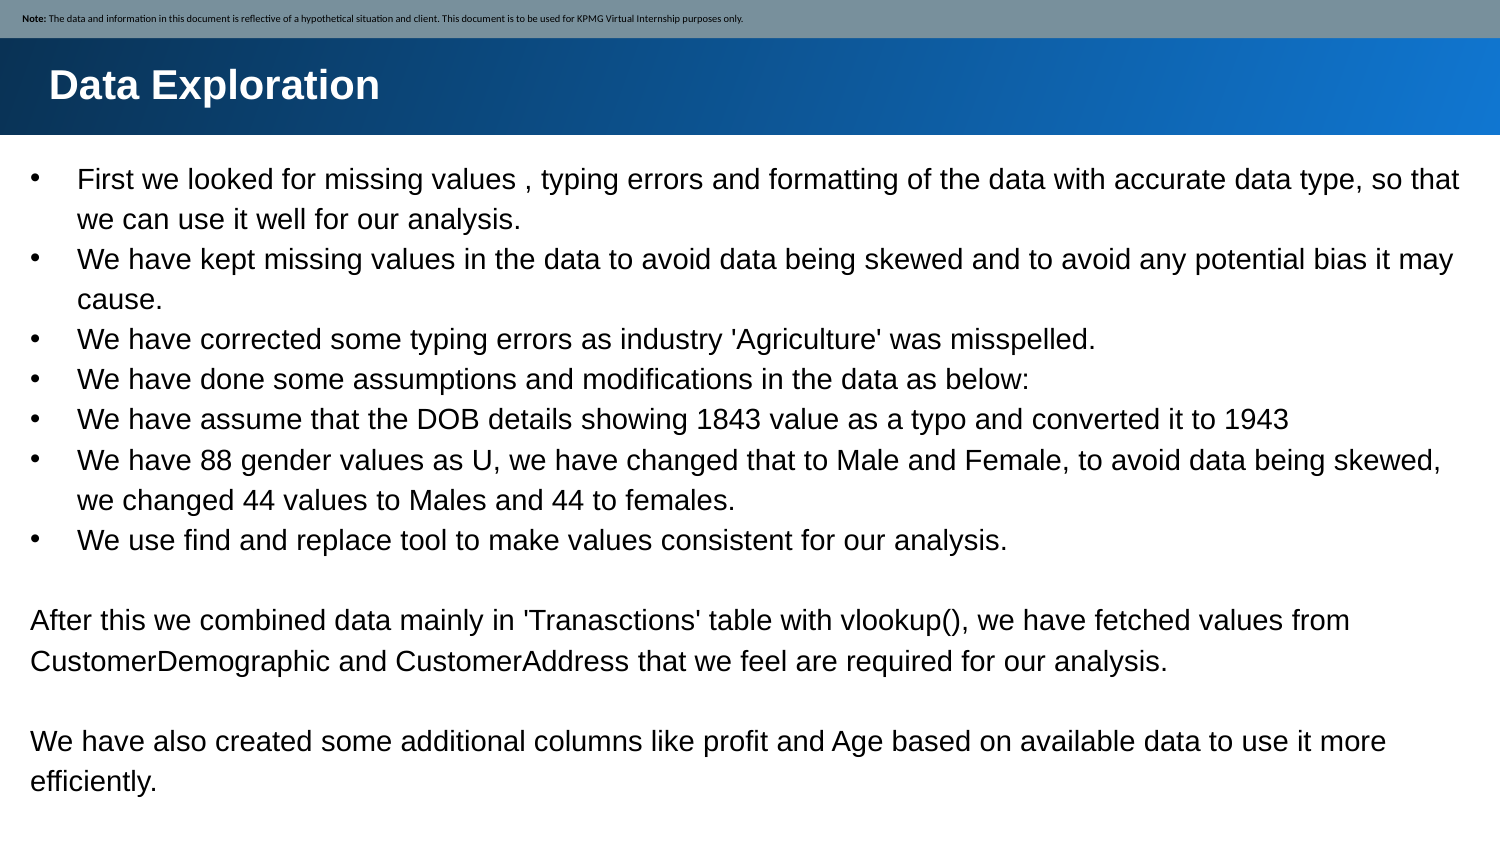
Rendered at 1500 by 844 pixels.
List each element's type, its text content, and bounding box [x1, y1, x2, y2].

text_box First we looked for missing values , typing errors and formatting of the data with accurate data type, so that we can use it well for our analysis. We have kept missing values in the data to avoid data being skewed and to avoid any potential bias it may cause. We have corrected some typing errors as industry 'Agriculture' was misspelled. We have done some assumptions and modifications in the data as below: We have assume that the DOB details showing 1843 value as a typo and converted it to 1943 We have 88 gender values as U, we have changed that to Male and Female, to avoid data being skewed, we changed 44 values to Males and 44 to females. We use find and replace tool to make values consistent for our analysis. After this we combined data mainly in 'Tranasctions' table with vlookup(), we have fetched values from CustomerDemographic and CustomerAddress that we feel are required for our analysis. We have also created some additional columns like profit and Age based on available data to use it more efficiently. [15, 139, 1478, 813]
text_box [0, 39, 1500, 135]
text_box Data Exploration [33, 43, 1439, 124]
text_box Note: The data and information in this document is reflective of a hypothetical situation and client. This document is to be used for KPMG Virtual Internship purposes only. [0, 0, 1500, 39]
